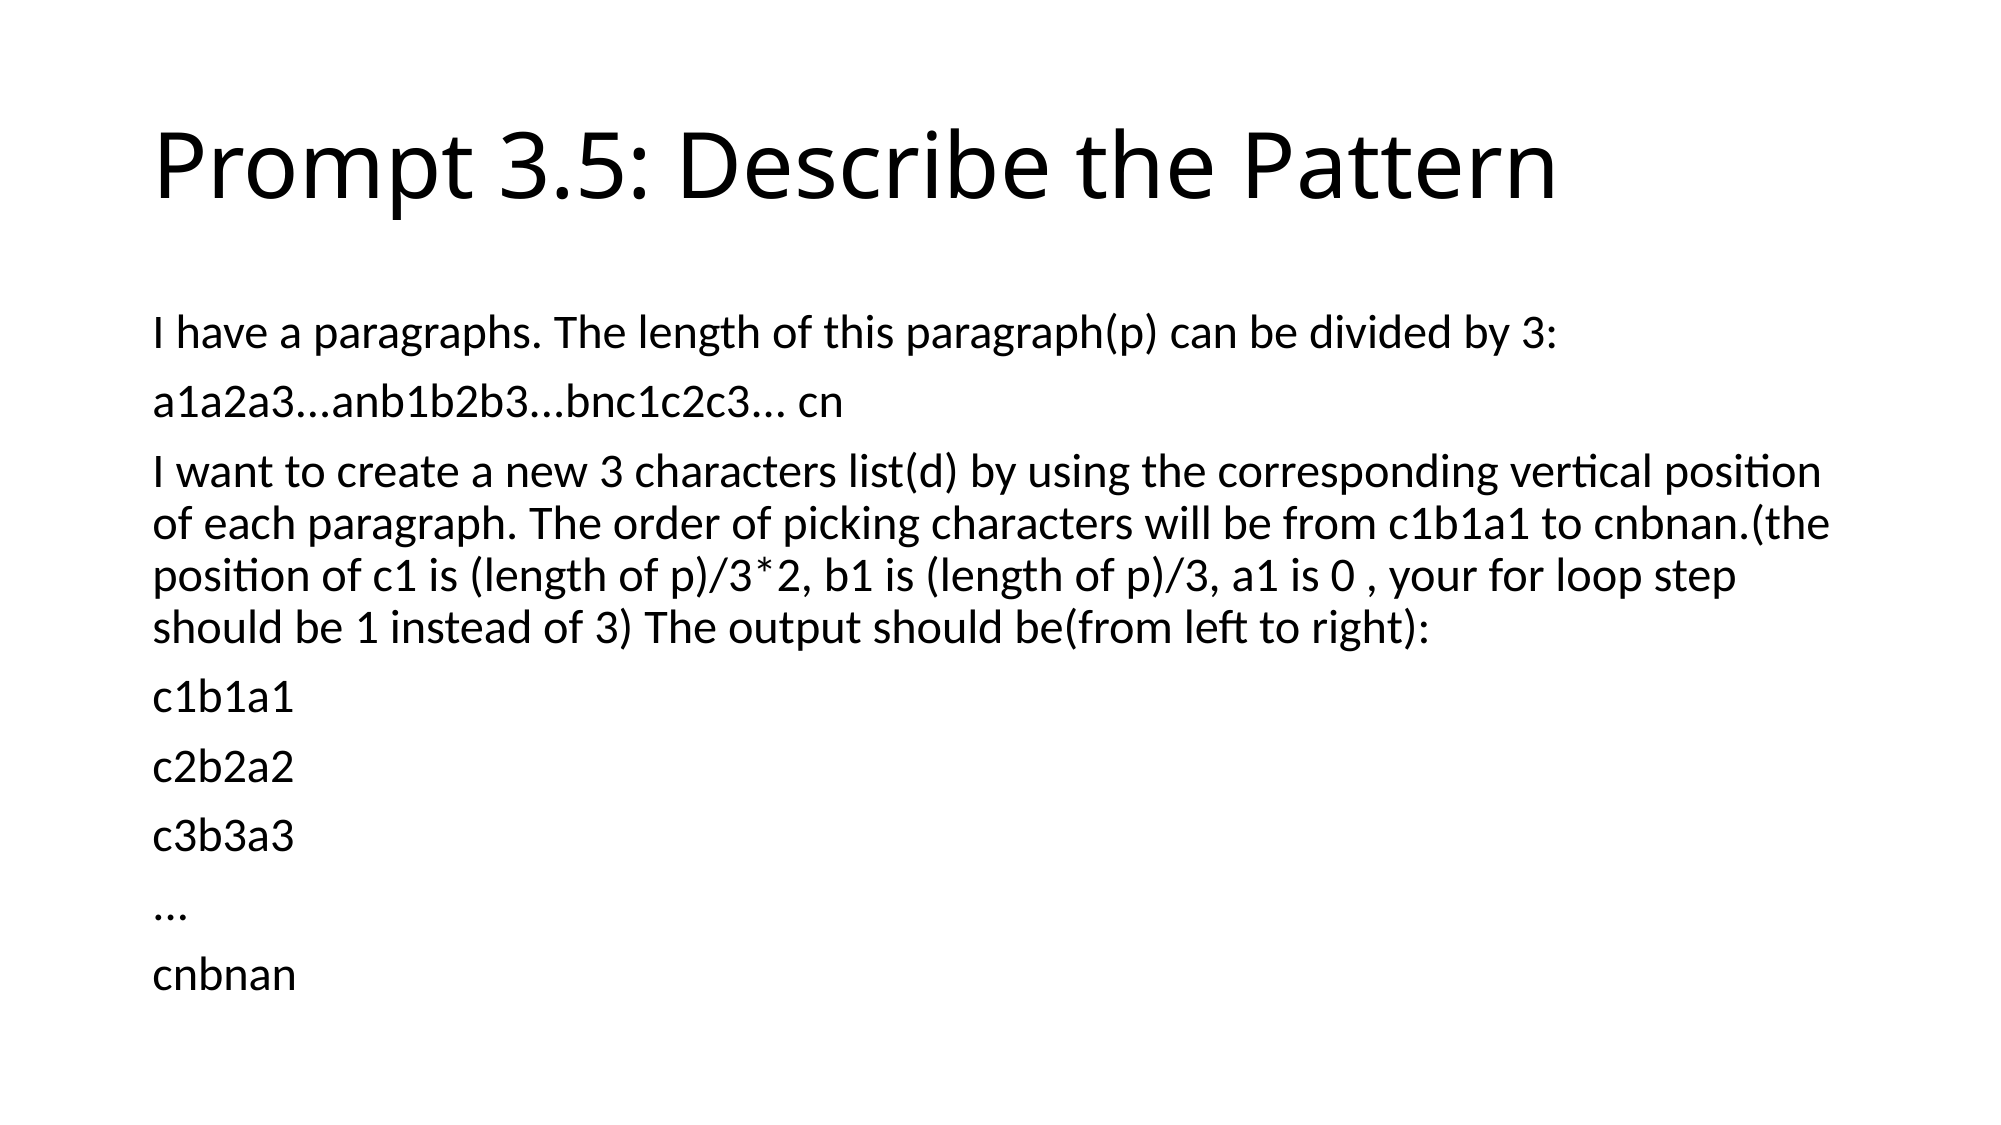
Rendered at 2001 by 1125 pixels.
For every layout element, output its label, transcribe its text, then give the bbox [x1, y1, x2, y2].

title Prompt 3.5: Describe the Pattern [137, 59, 1863, 278]
list I have a paragraphs. The length of this paragraph(p) can be divided by 3: a1a2a3...anb1b2b3...bnc1c2c3... cn I want to create a new 3 characters list(d) by using the corresponding vertical position of each paragraph. The order of picking characters will be from c1b1a1 to cnbnan.(the position of c1 is (length of p)/3*2, b1 is (length of p)/3, a1 is 0 , your for loop step should be 1 instead of 3) The output should be(from left to right): c1b1a1 c2b2a2 c3b3a3 ... cnbnan [137, 299, 1863, 1014]
